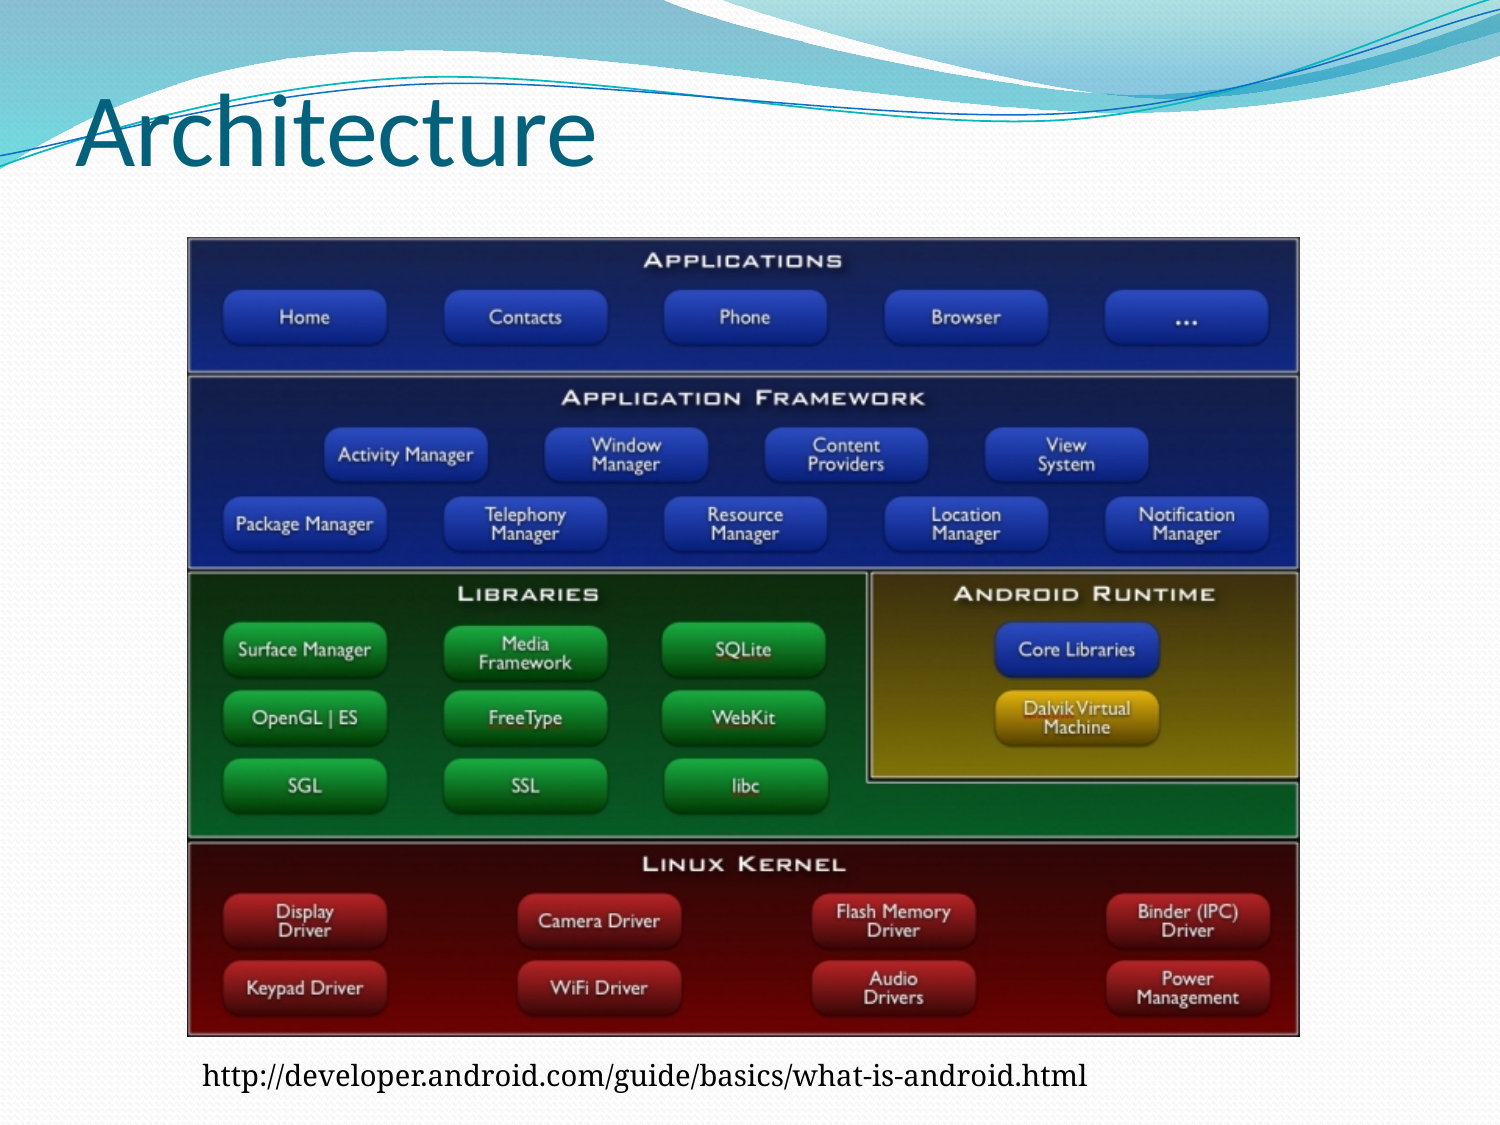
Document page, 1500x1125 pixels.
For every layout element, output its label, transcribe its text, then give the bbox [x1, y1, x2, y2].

title Architecture [75, 45, 1425, 188]
picture [187, 237, 1301, 1037]
text_box http://developer.android.com/guide/basics/what-is-android.html [187, 1049, 1113, 1100]
